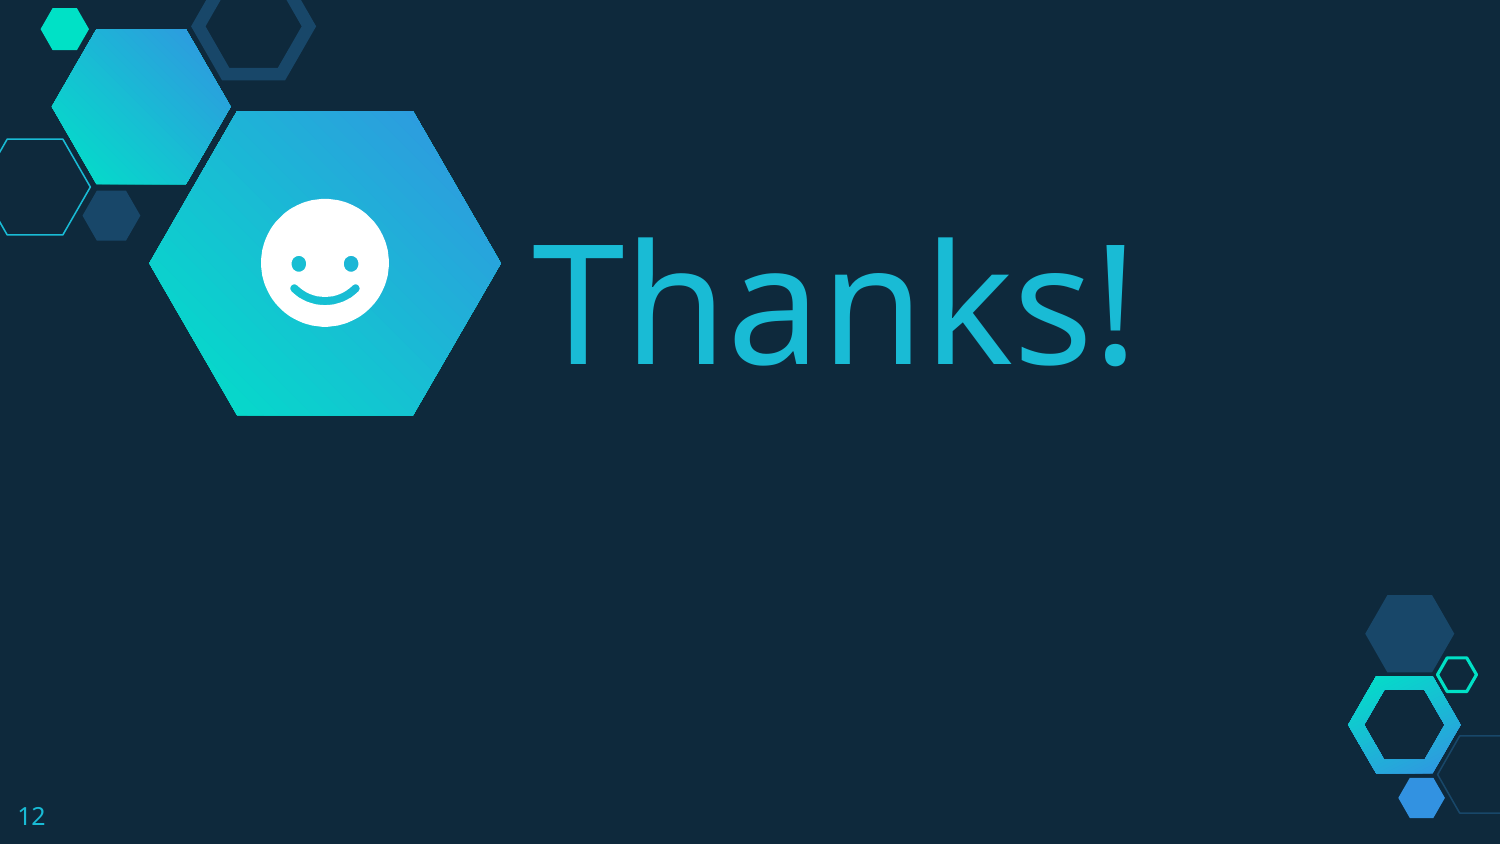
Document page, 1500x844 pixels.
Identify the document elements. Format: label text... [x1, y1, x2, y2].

title Thanks! [517, 222, 1266, 413]
text_box [149, 111, 501, 416]
text_box [261, 198, 389, 327]
slide_number 12 [2, 785, 93, 844]
